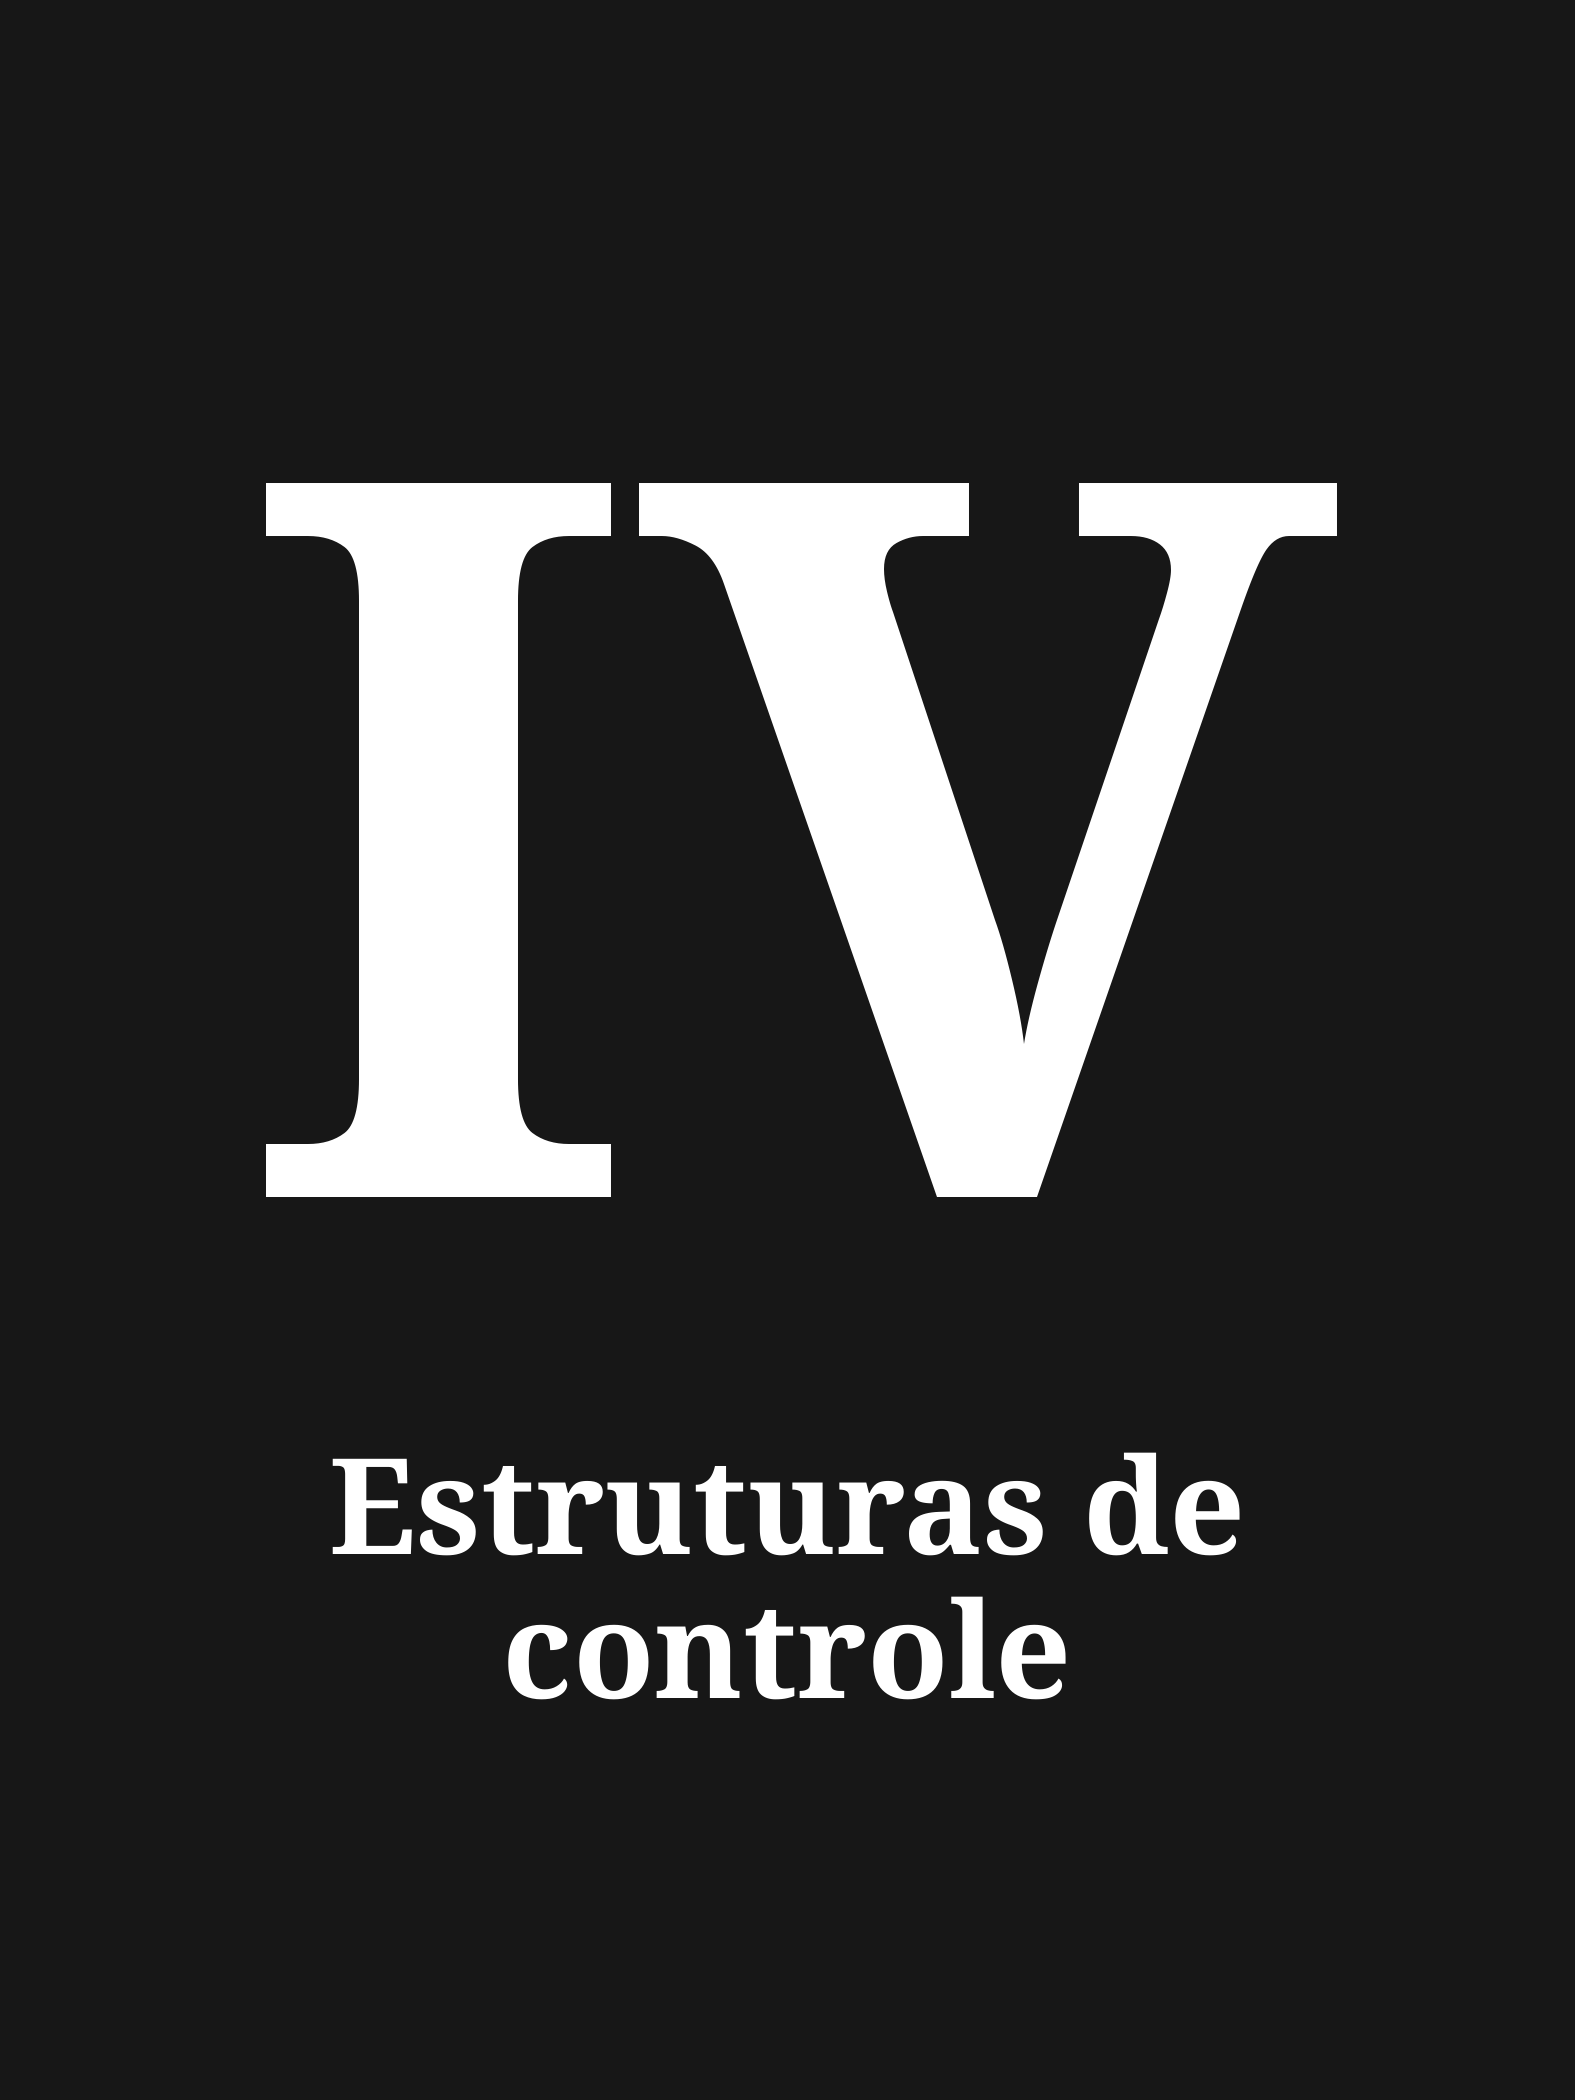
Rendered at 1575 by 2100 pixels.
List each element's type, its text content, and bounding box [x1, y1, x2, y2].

title Estruturas de controle [108, 1523, 1467, 1644]
text_box [0, 0, 1575, 2100]
text_box IV [108, 813, 1467, 934]
